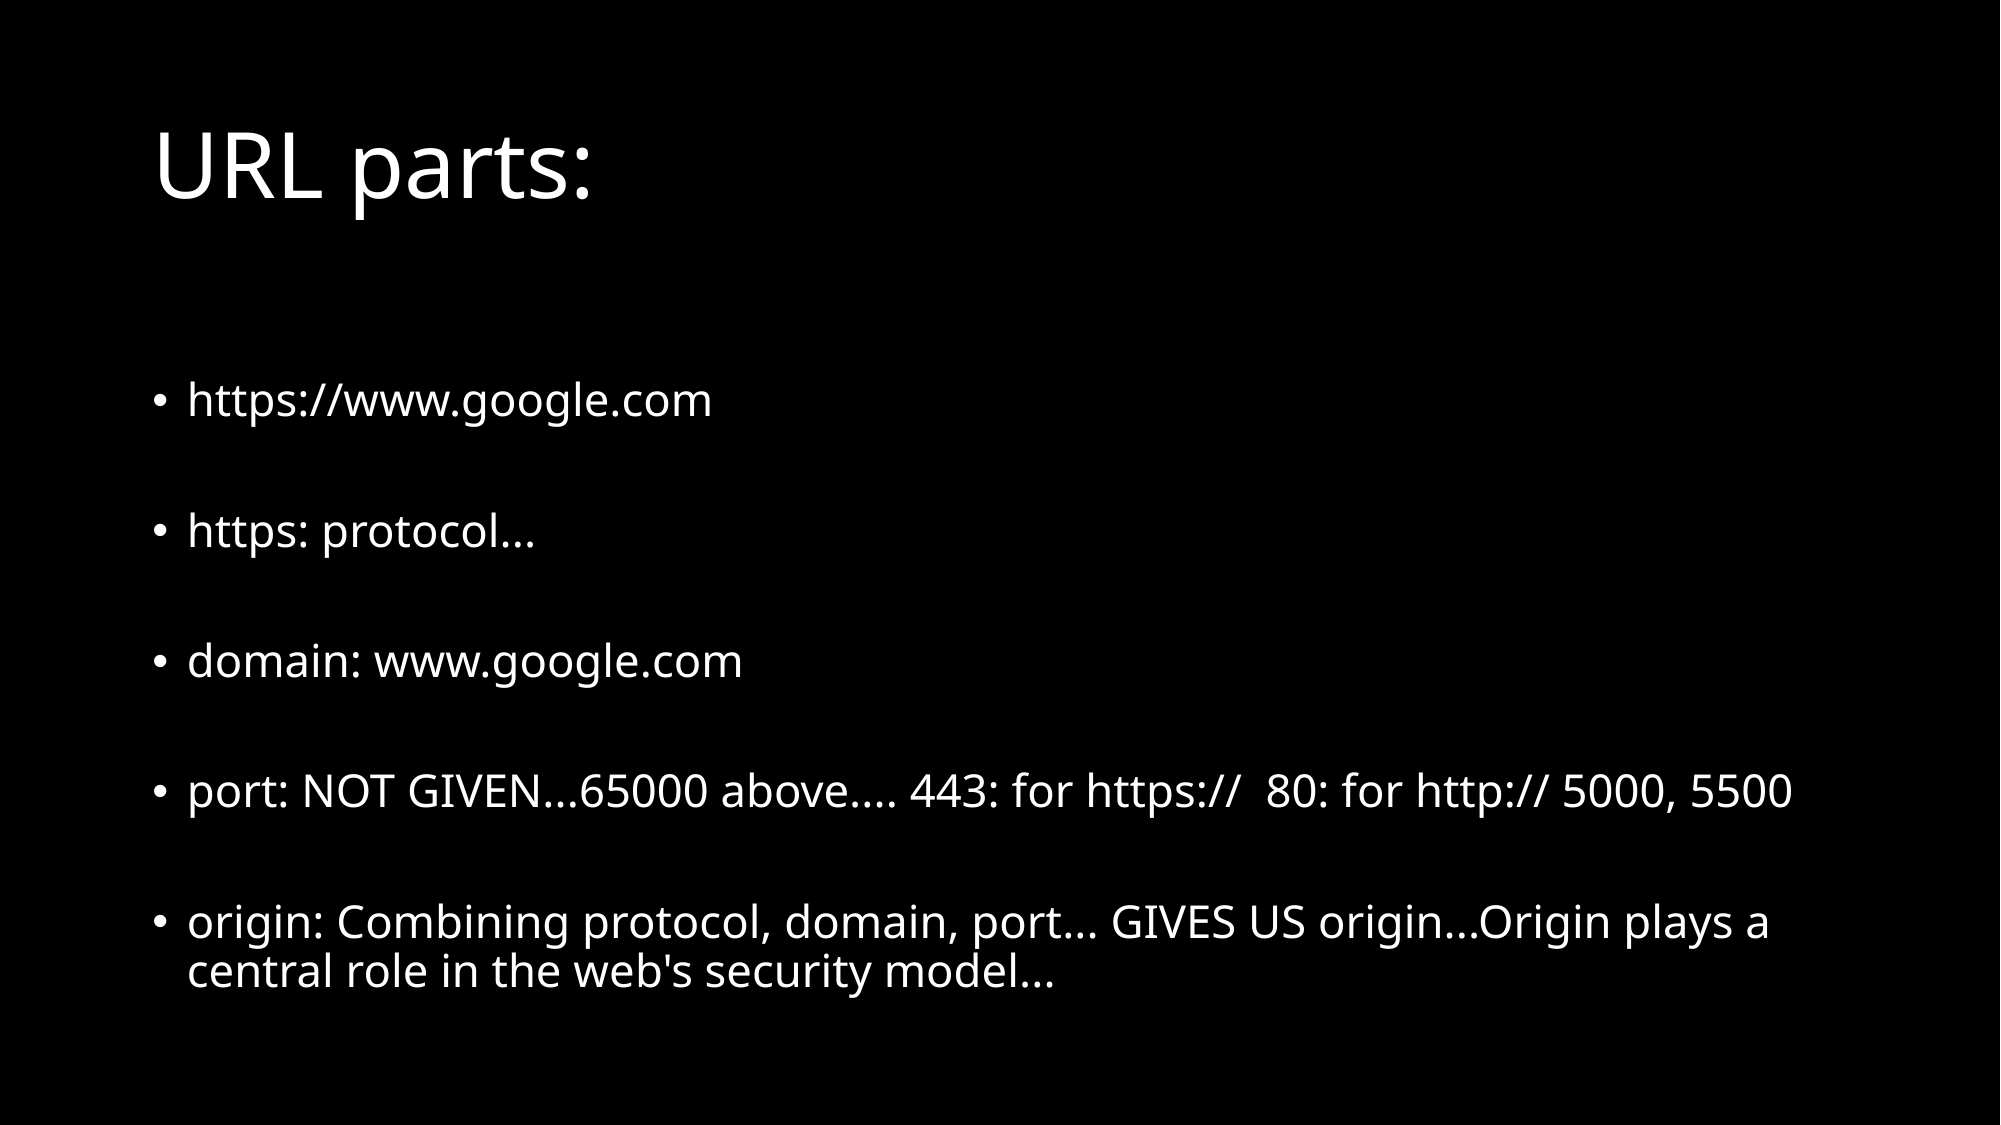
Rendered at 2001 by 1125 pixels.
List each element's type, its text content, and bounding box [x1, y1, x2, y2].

list https://www.google.com https: protocol... domain: www.google.com port: NOT GIVEN...65000 above.... 443: for https:// 80: for http:// 5000, 5500 origin: Combining protocol, domain, port... GIVES US origin...Origin plays a central role in the web's security model... [137, 299, 1863, 1014]
title URL parts: [137, 59, 1863, 278]
